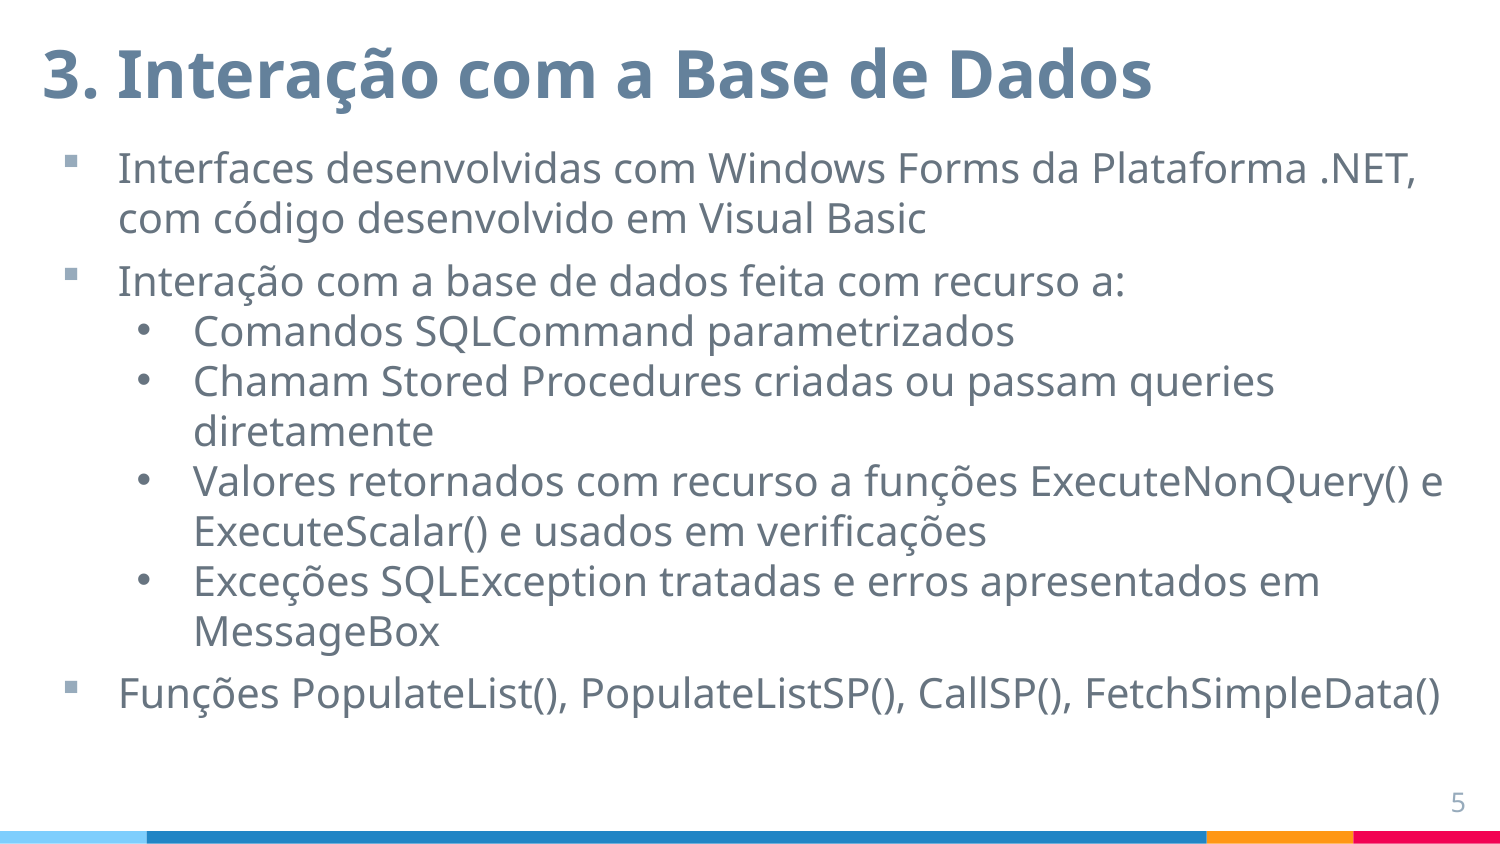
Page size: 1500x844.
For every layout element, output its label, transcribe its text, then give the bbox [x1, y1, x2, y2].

title 3. Interação com a Base de Dados [27, 46, 1459, 126]
list Interfaces desenvolvidas com Windows Forms da Plataforma .NET, com código desenvolvido em Visual Basic Interação com a base de dados feita com recurso a: Comandos SQLCommand parametrizados Chamam Stored Procedures criadas ou passam queries diretamente Valores retornados com recurso a funções ExecuteNonQuery() e ExecuteScalar() e usados em verificações Exceções SQLException tratadas e erros apresentados em MessageBox Funções PopulateList(), PopulateListSP(), CallSP(), FetchSimpleData() [27, 126, 1482, 754]
slide_number 5 [1391, 770, 1482, 822]
